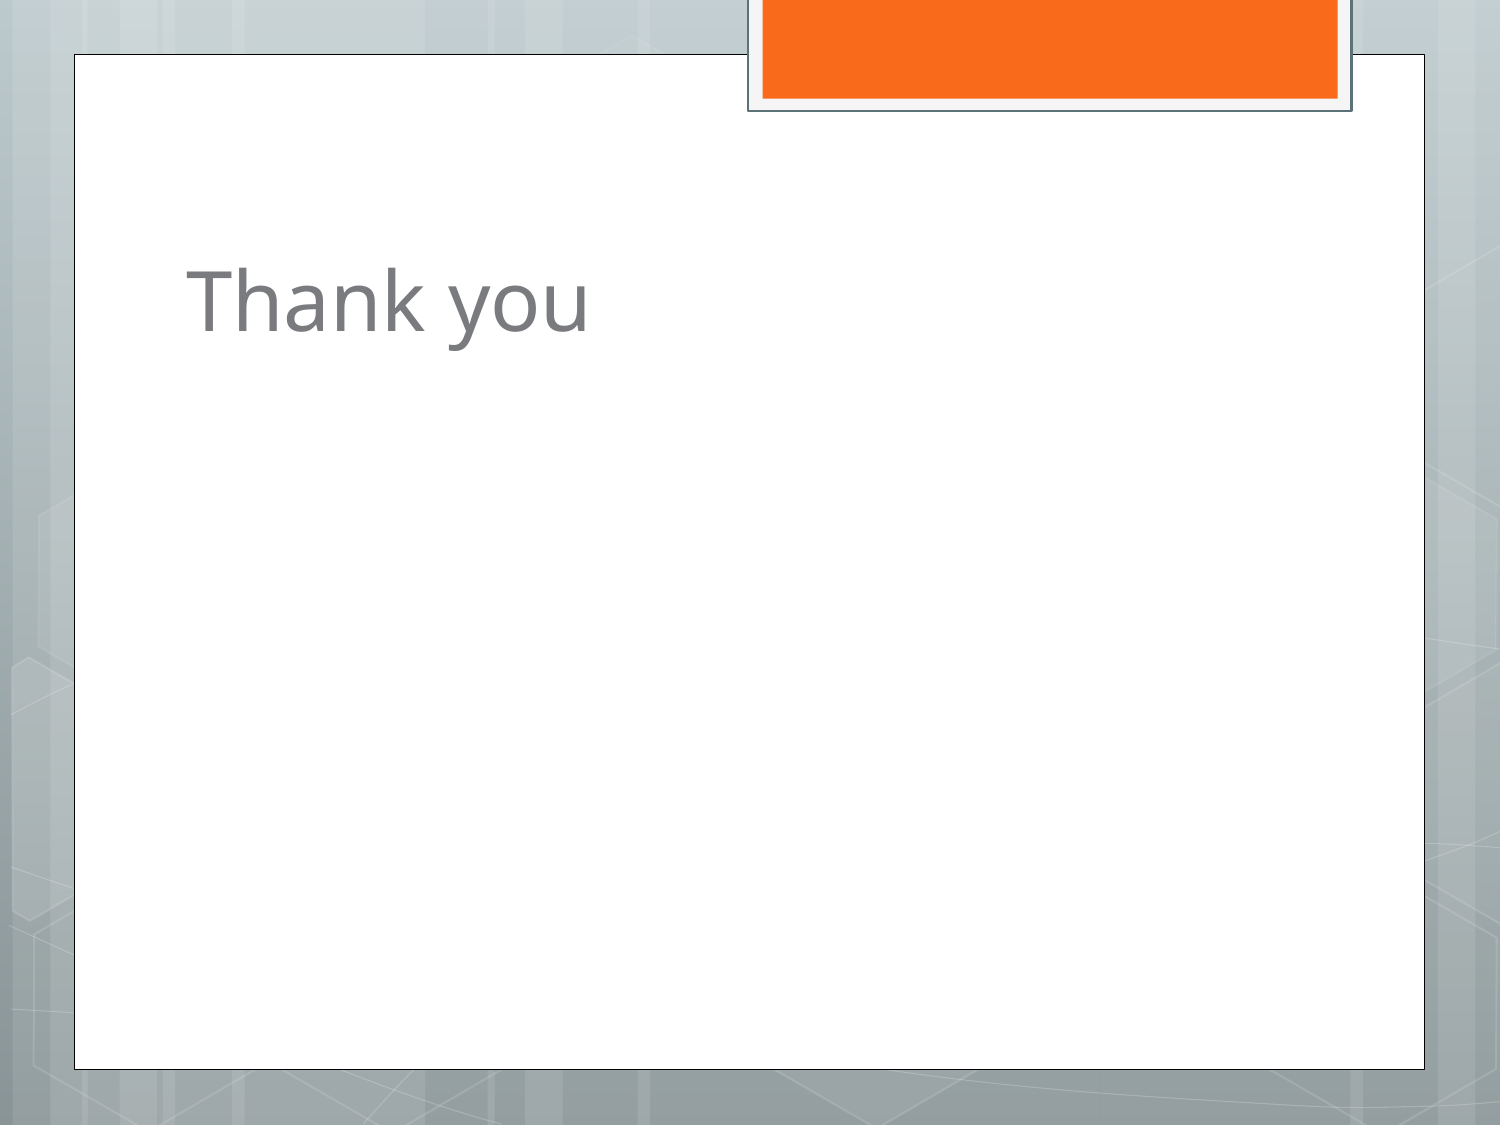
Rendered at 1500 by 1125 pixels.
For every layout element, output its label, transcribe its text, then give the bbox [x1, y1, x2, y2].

title Thank you [171, 168, 1324, 357]
